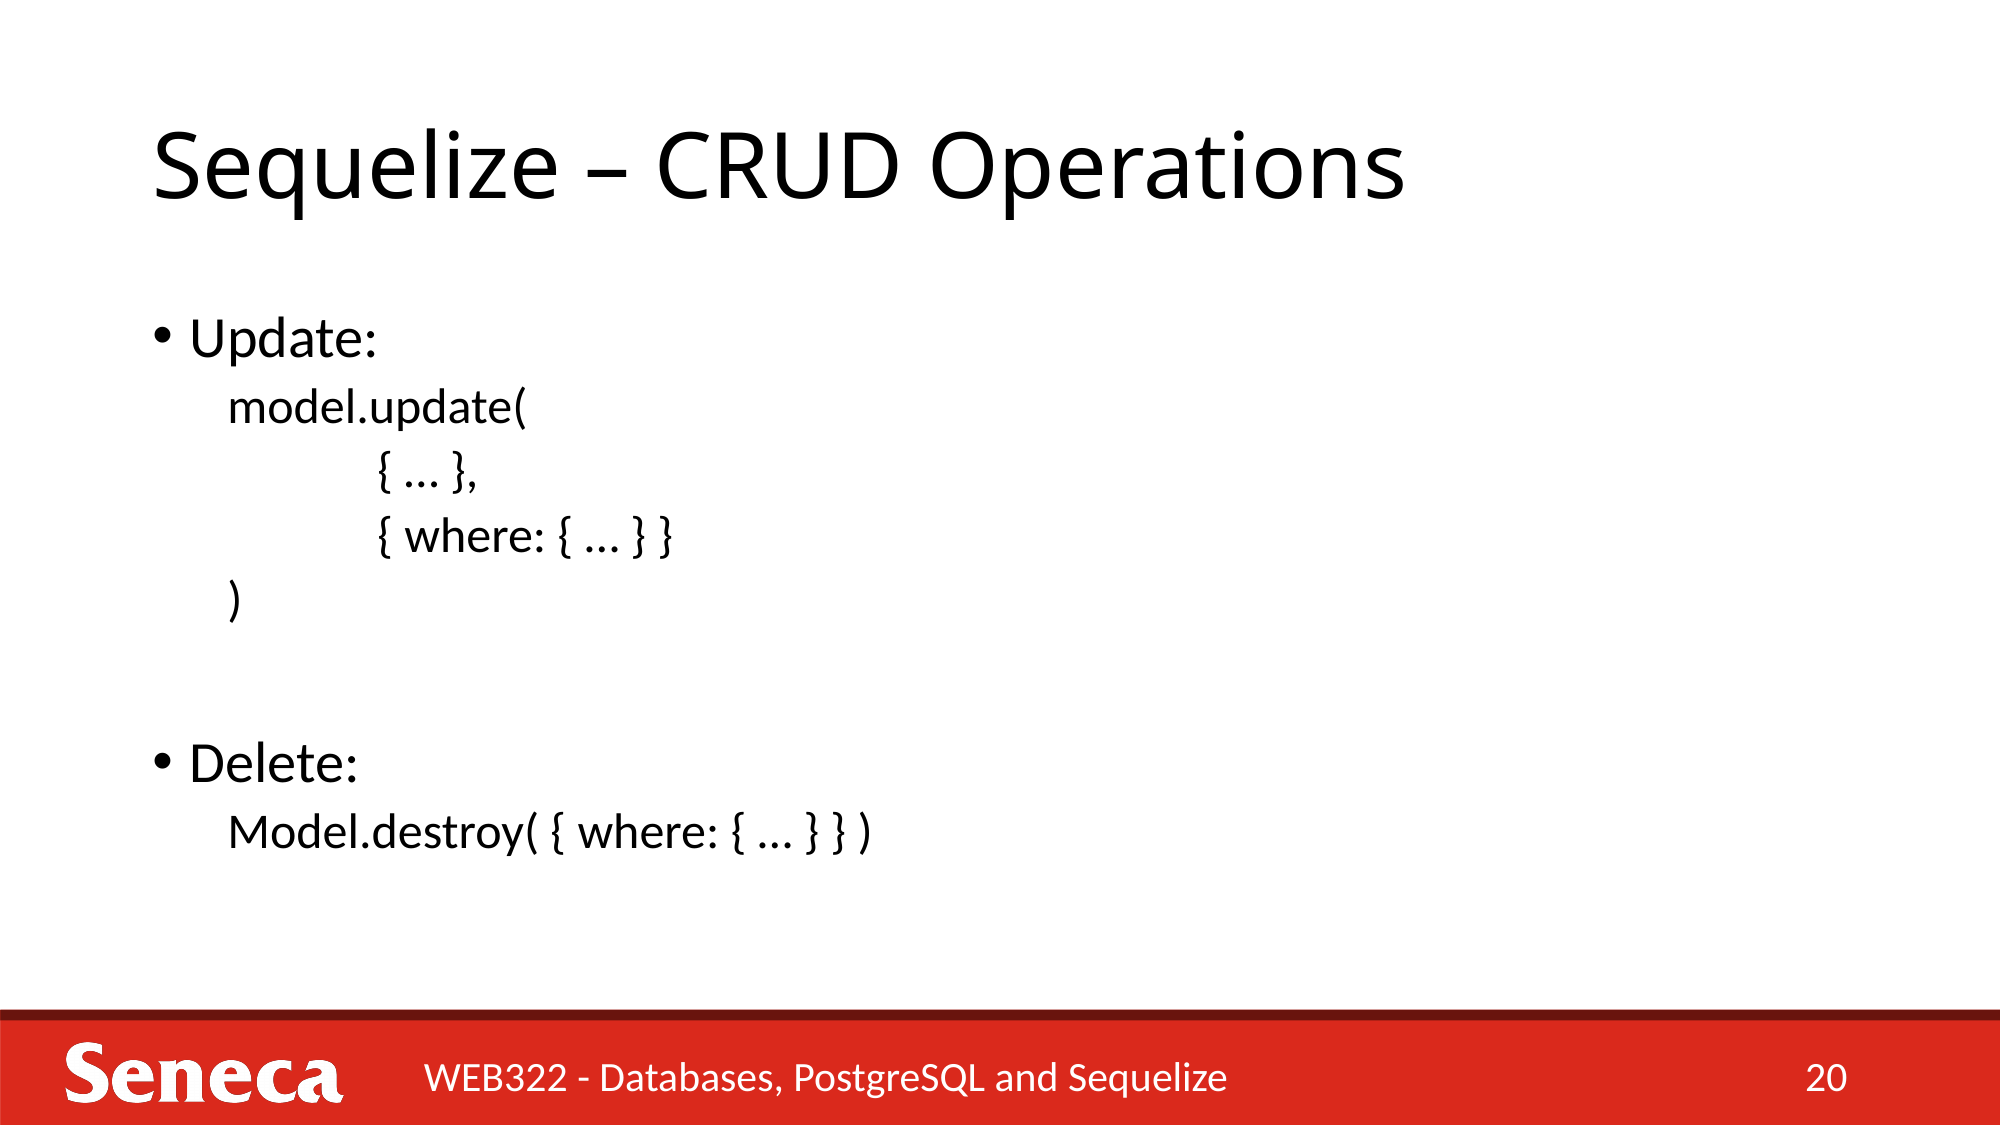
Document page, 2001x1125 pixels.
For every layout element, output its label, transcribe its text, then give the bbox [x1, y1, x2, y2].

picture [65, 1042, 344, 1103]
title Sequelize – CRUD Operations [137, 59, 1863, 278]
slide_number 20 [1717, 1042, 1863, 1103]
list Update: model.update( { … }, { where: { … } } ) Delete: Model.destroy( { where: { … } } ) [137, 299, 1863, 988]
footer WEB322 - Databases, PostgreSQL and Sequelize [409, 1042, 1641, 1103]
